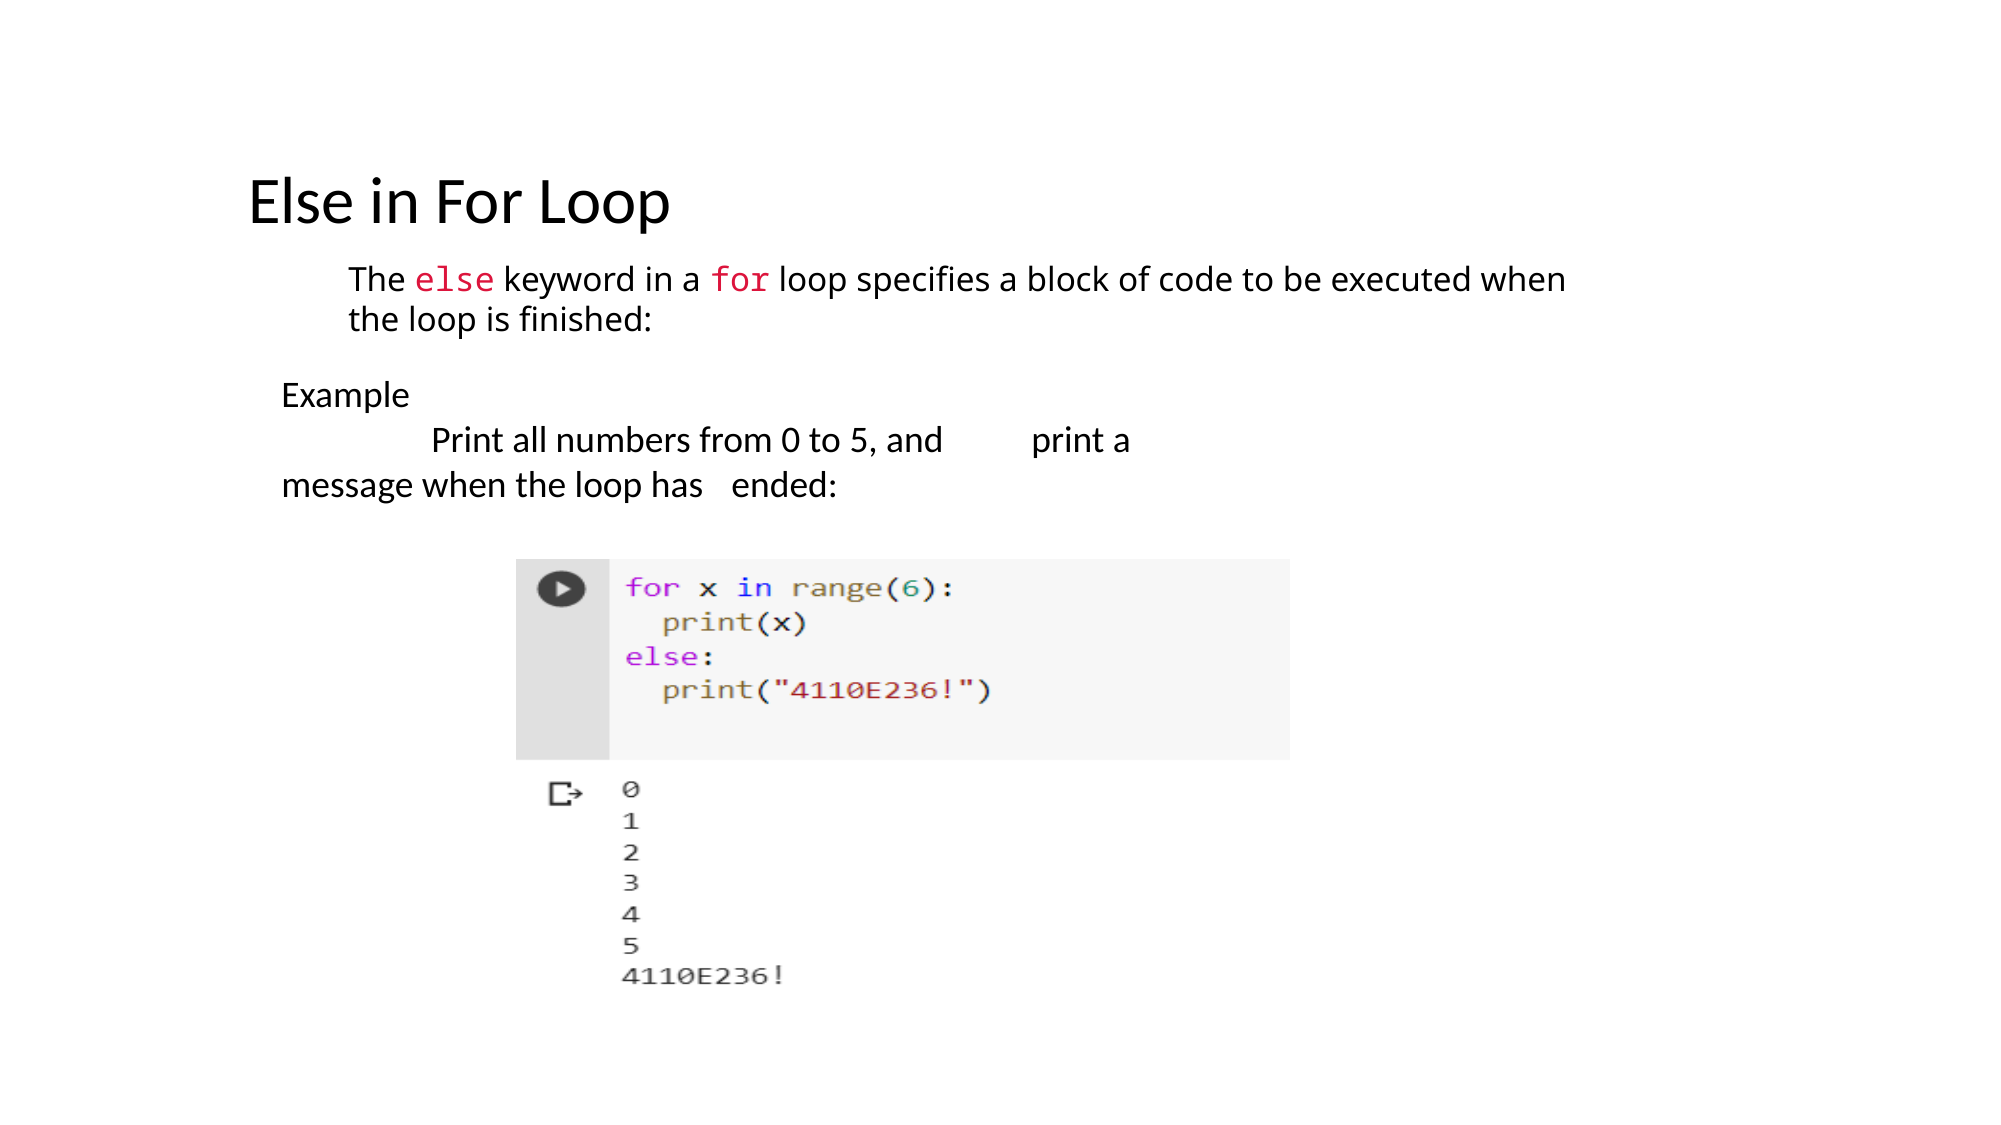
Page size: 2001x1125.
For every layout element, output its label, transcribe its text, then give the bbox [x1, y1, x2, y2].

picture [516, 559, 1290, 1001]
text_box The else keyword in a for loop specifies a block of code to be executed when the loop is finished: [333, 250, 1584, 346]
text_box Example Print all numbers from 0 to 5, and print a message when the loop has ended: [266, 362, 1267, 513]
text_box Else in For Loop [233, 149, 1234, 405]
